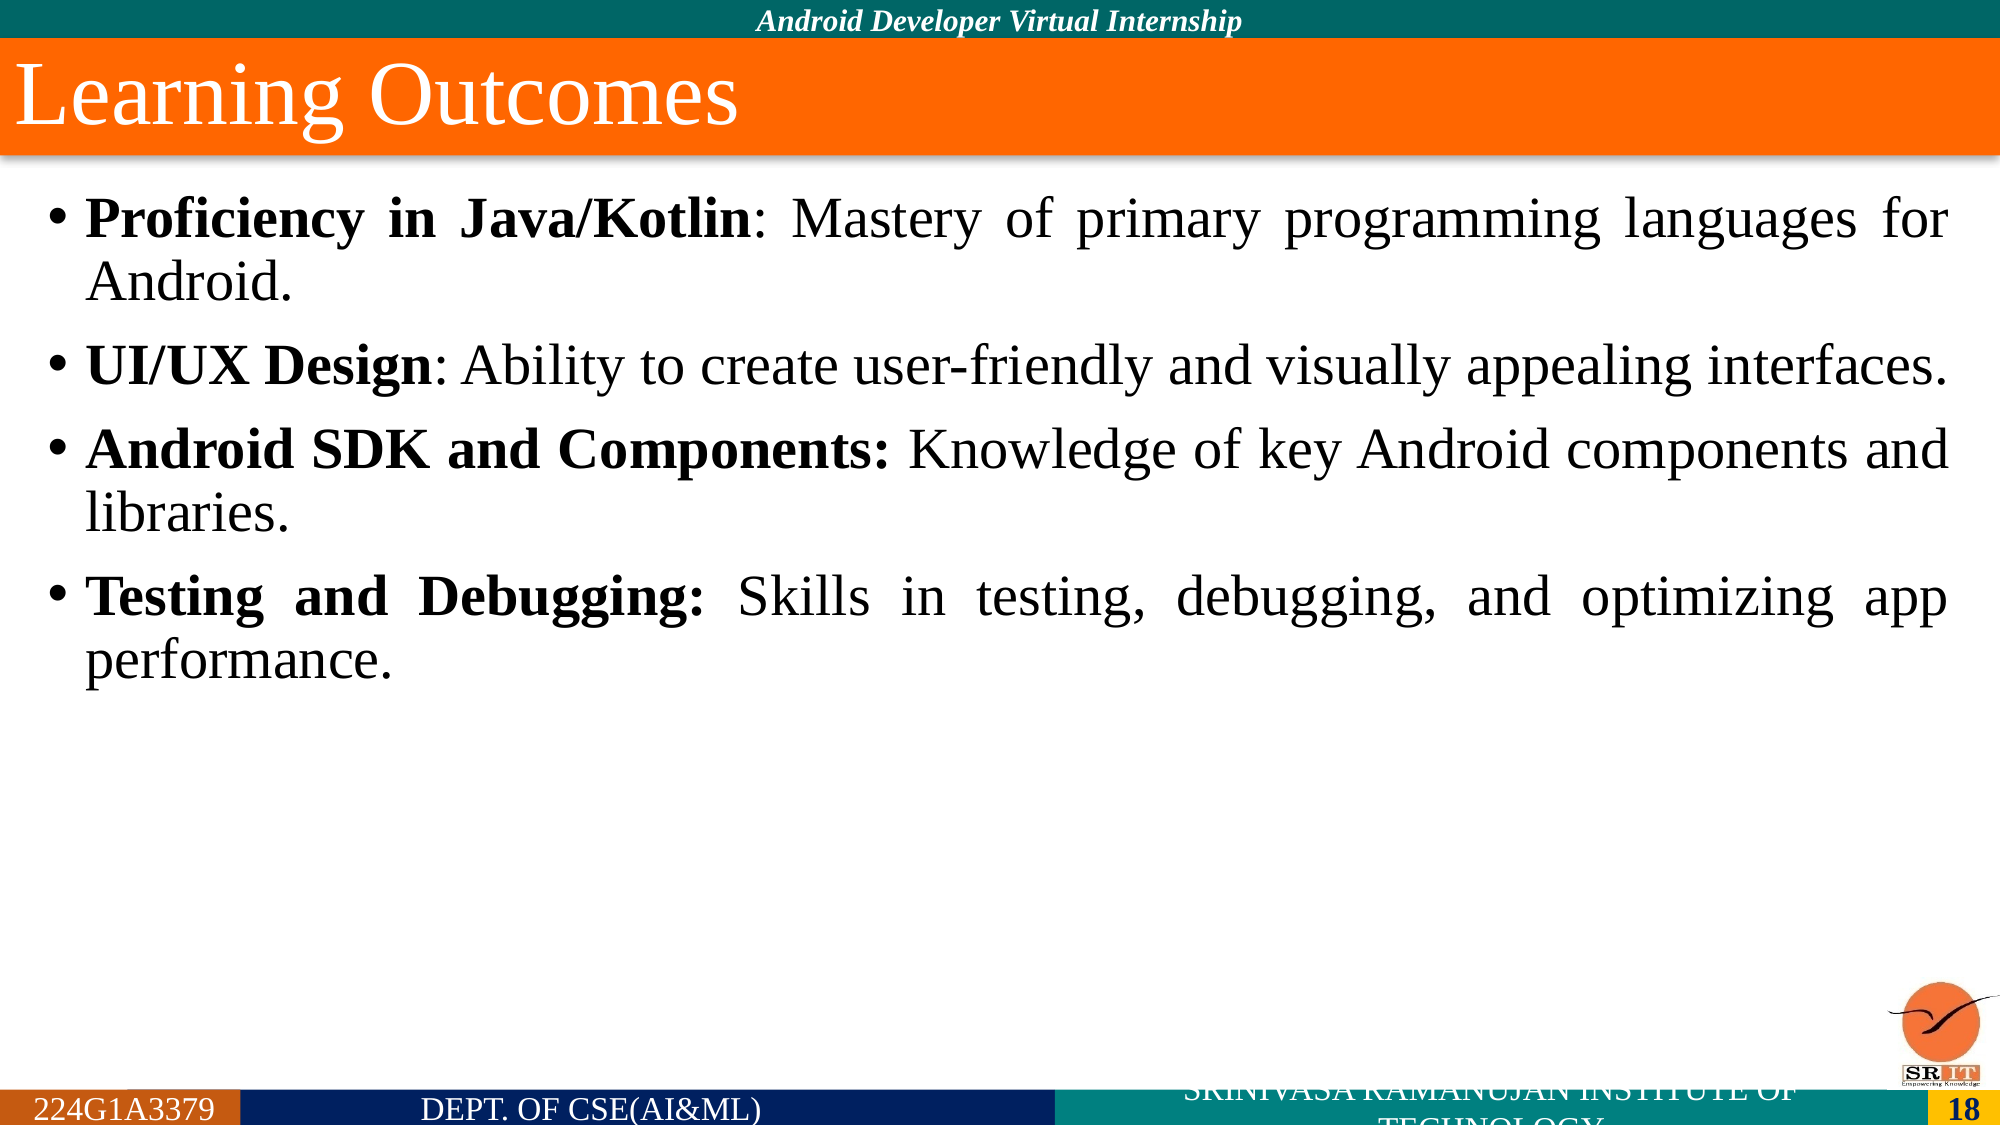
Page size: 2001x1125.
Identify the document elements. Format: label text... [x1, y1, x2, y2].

list Proficiency in Java/Kotlin: Mastery of primary programming languages for Android. UI/UX Design: Ability to create user-friendly and visually appealing interfaces. Android SDK and Components: Knowledge of key Android components and libraries. Testing and Debugging: Skills in testing, debugging, and optimizing app performance. [32, 179, 1965, 1065]
title Learning Outcomes [0, 38, 2000, 156]
picture [1887, 977, 2000, 1090]
